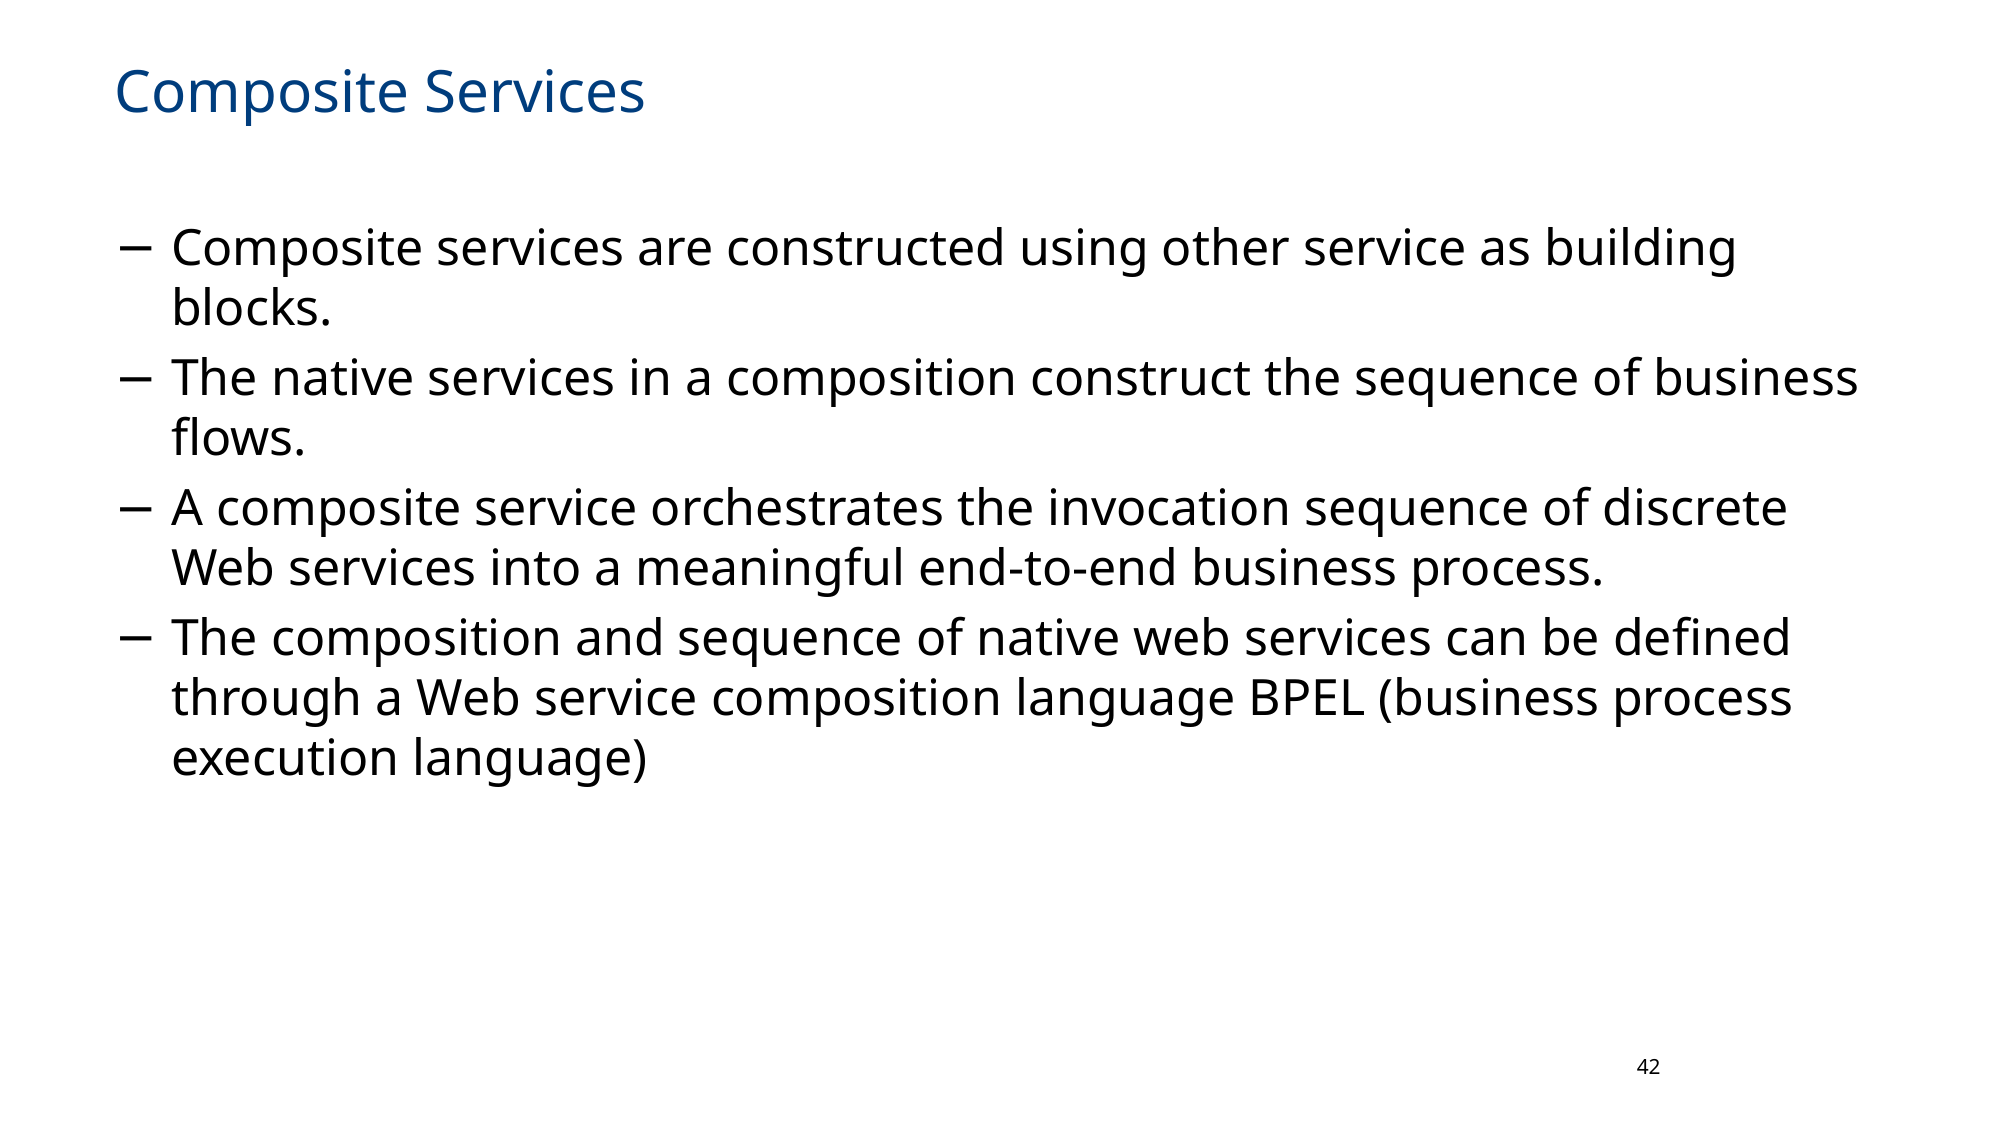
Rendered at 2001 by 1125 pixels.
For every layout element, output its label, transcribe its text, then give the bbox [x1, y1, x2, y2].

title Composite Services [99, 0, 1900, 184]
list Composite services are constructed using other service as building blocks. The native services in a composition construct the sequence of business flows. A composite service orchestrates the invocation sequence of discrete Web services into a meaningful end-to-end business process. The composition and sequence of native web services can be defined through a Web service composition language BPEL (business process execution language) [99, 208, 1900, 1024]
text_box 42 [1325, 1046, 1675, 1103]
